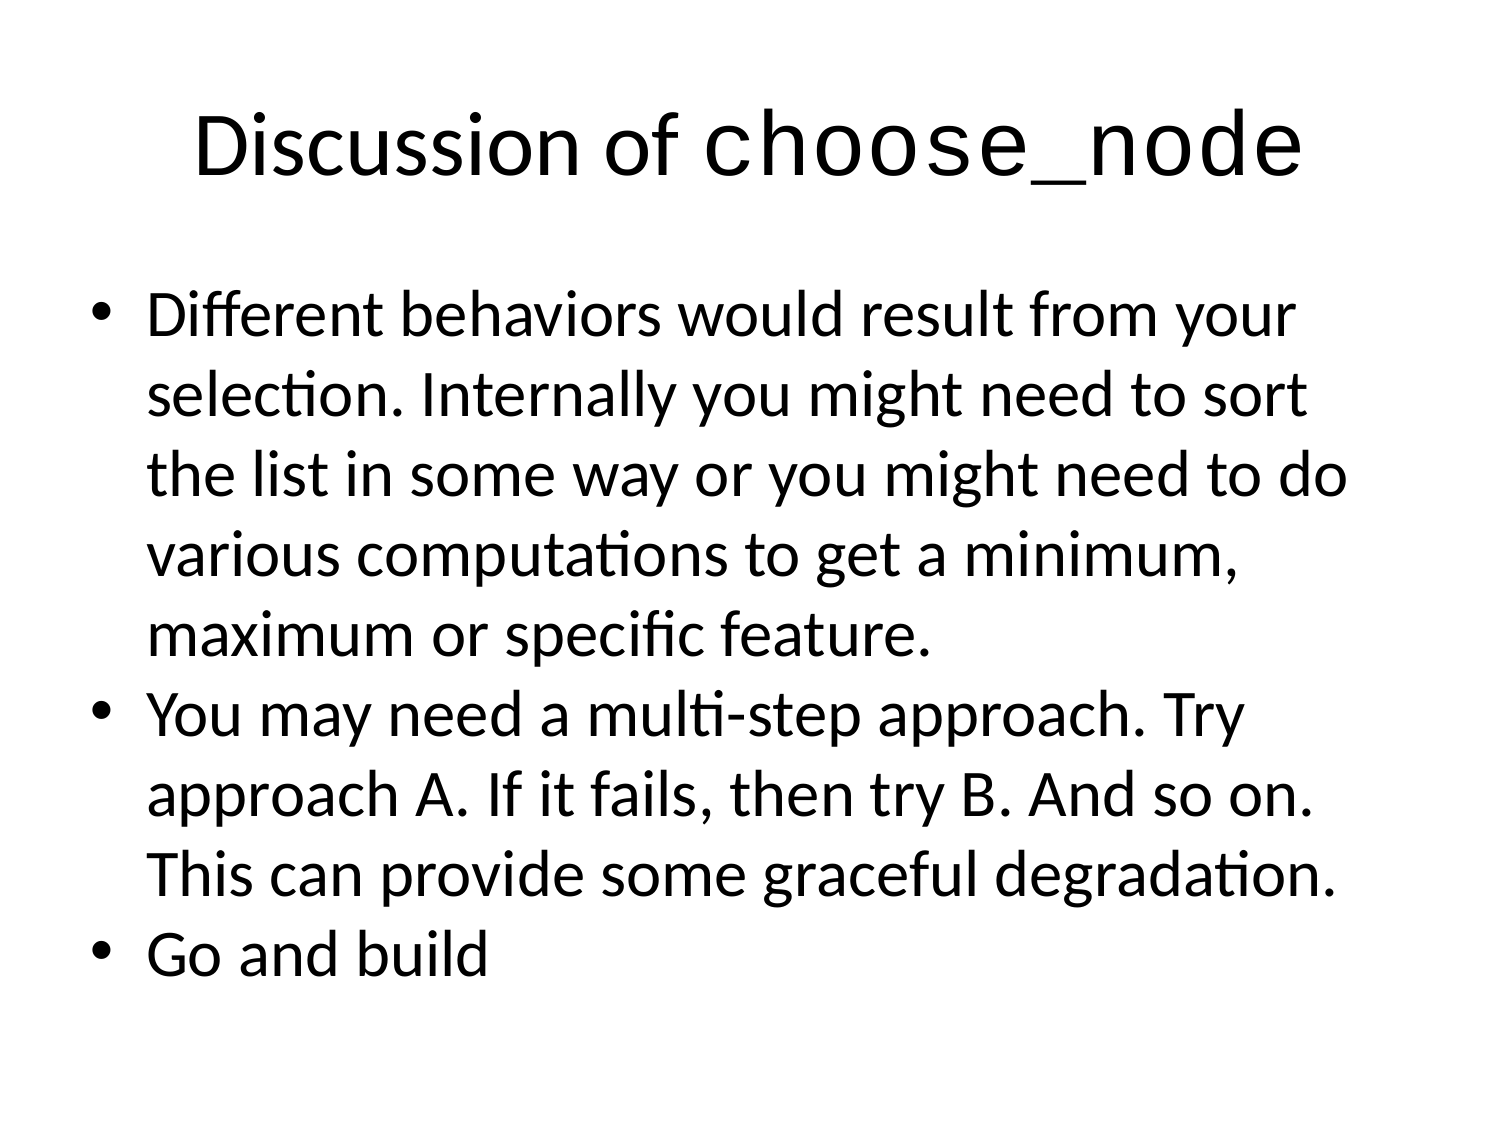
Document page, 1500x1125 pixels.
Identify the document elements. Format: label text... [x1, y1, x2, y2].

text_box Discussion of choose_node [75, 45, 1425, 233]
text_box Different behaviors would result from your selection. Internally you might need to sort the list in some way or you might need to do various computations to get a minimum, maximum or specific feature. You may need a multi-step approach. Try approach A. If it fails, then try B. And so on. This can provide some graceful degradation. Go and build [75, 262, 1425, 1005]
